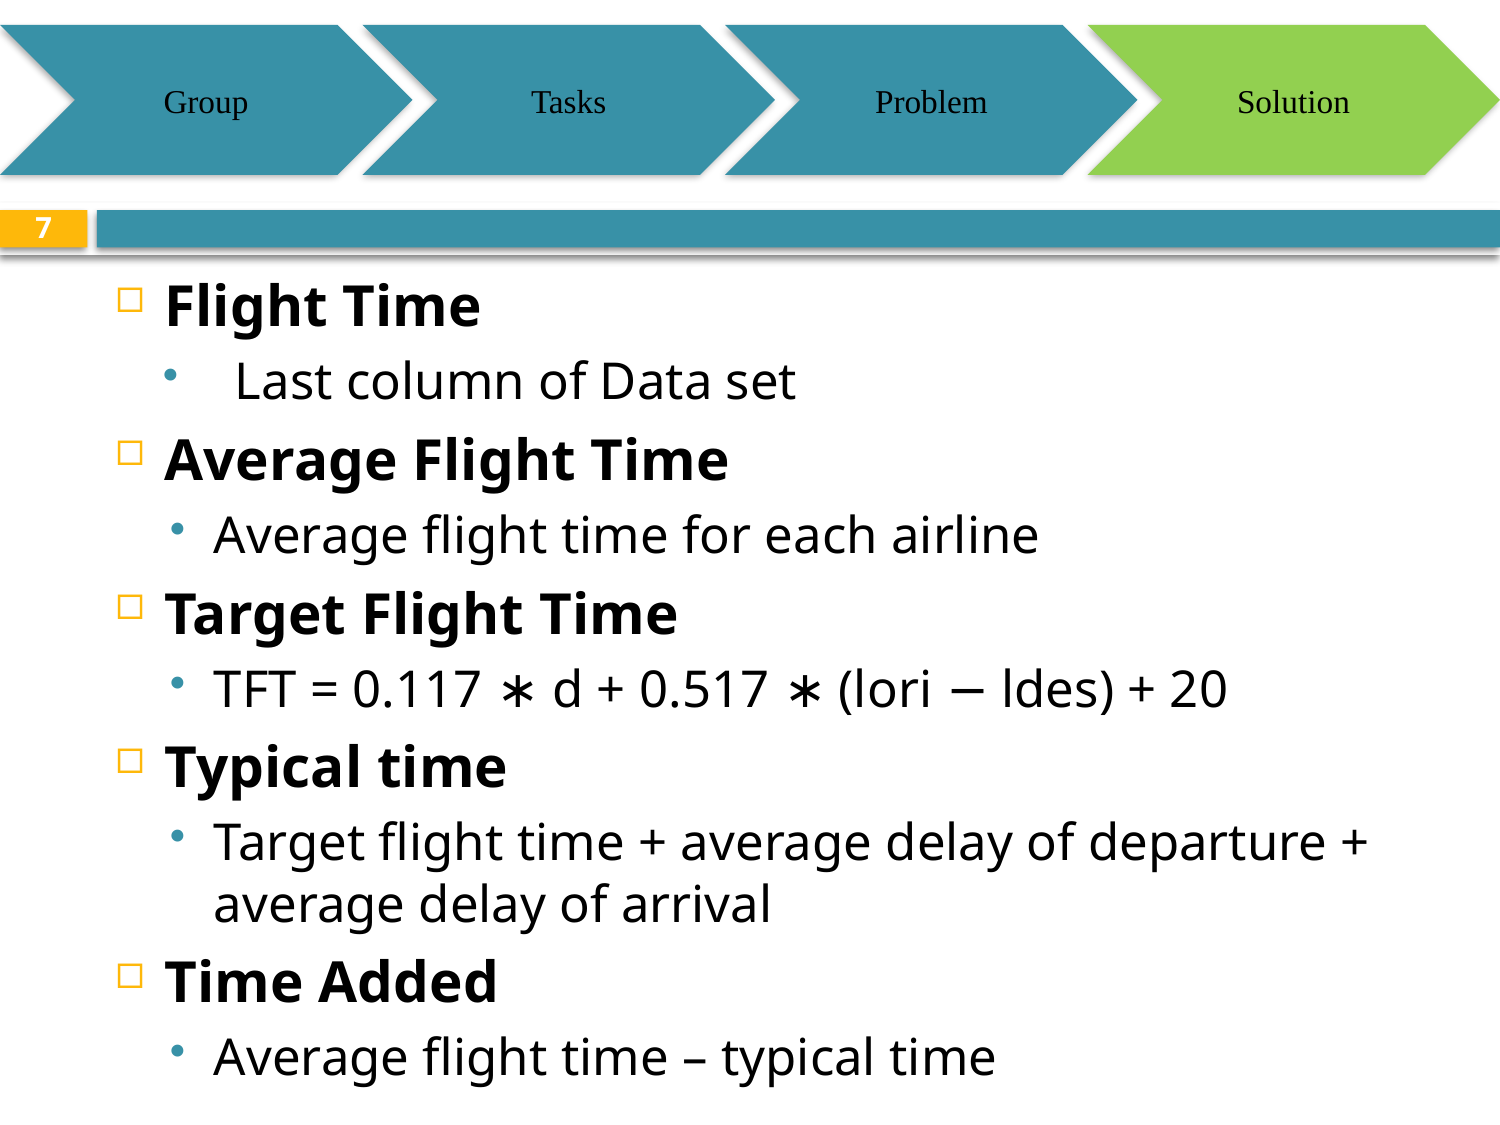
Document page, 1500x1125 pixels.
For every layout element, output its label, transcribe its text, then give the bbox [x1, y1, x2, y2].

text_box Group [0, 23, 414, 177]
text_box Problem [723, 23, 1139, 177]
text_box Tasks [361, 23, 777, 177]
slide_number 7 [0, 208, 88, 249]
list Flight Time Last column of Data set Average Flight Time Average flight time for each airline Target Flight Time TFT = 0.117 ∗ d + 0.517 ∗ (lori − ldes) + 20 Typical time Target flight time + average delay of departure + average delay of arrival Time Added Average flight time – typical time [100, 262, 1438, 1100]
text_box Solution [1086, 23, 1500, 177]
